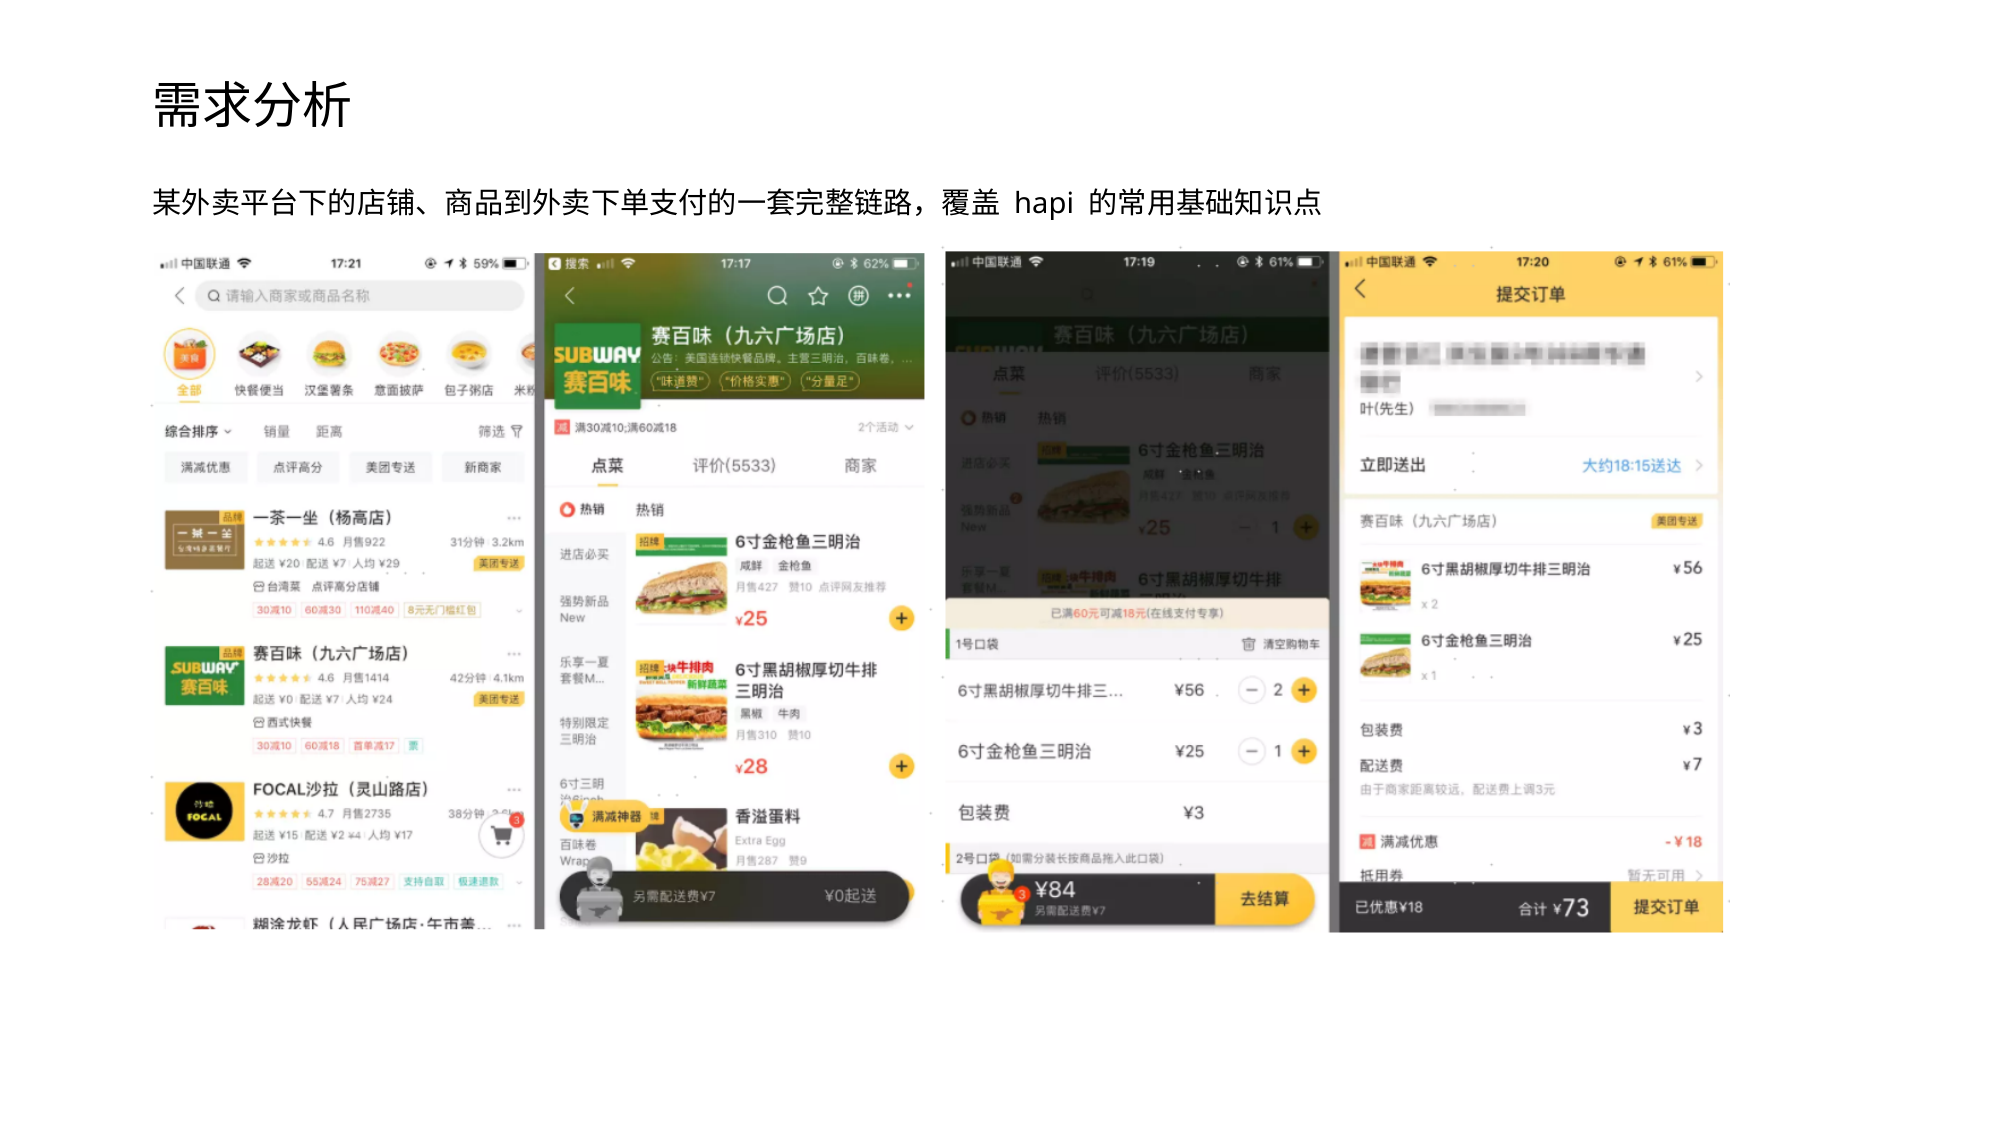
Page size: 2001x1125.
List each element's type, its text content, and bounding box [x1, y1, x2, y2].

picture [149, 240, 1730, 944]
title 需求分析 某外卖平台下的店铺、商品到外卖下单支付的一套完整链路，覆盖 hapi 的常用基础知识点 [137, 59, 1863, 241]
